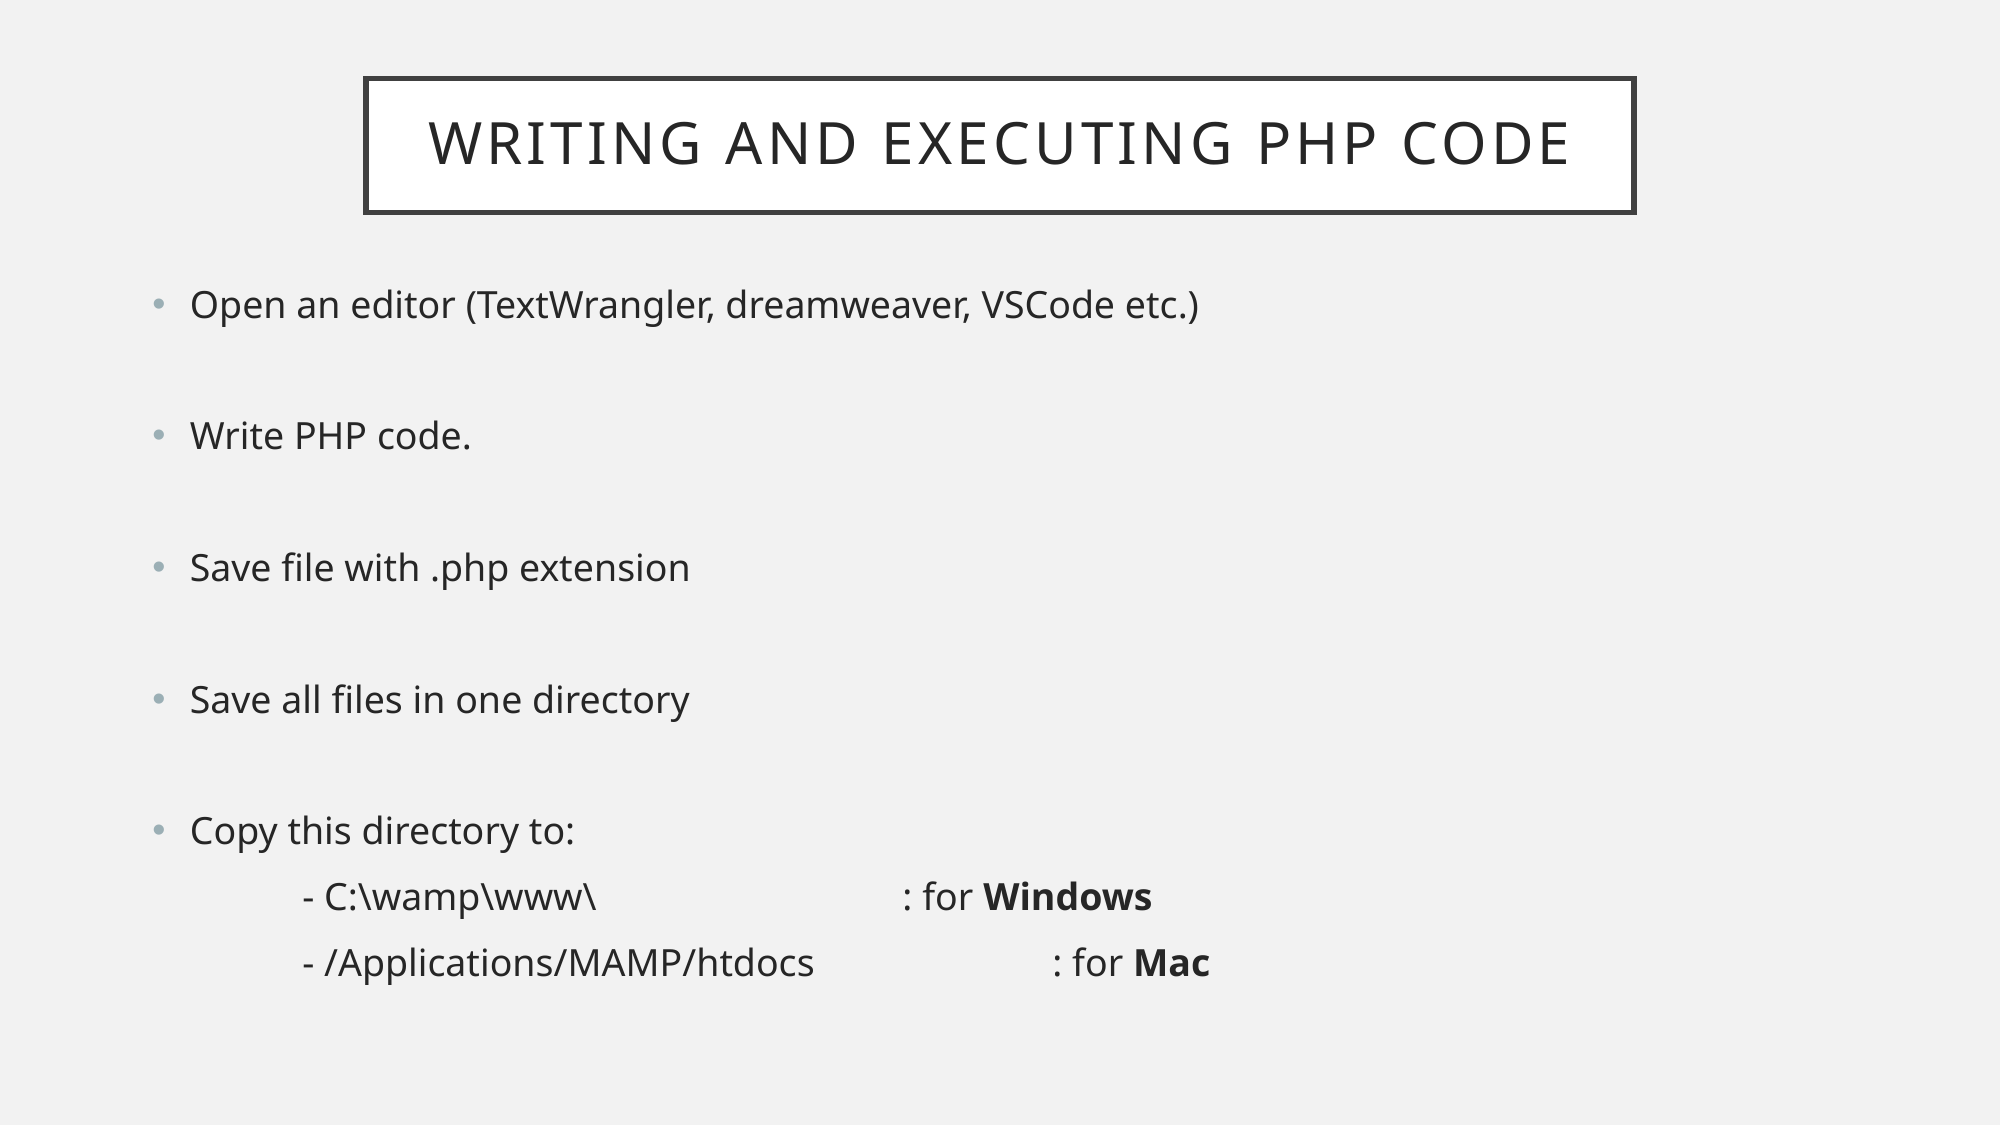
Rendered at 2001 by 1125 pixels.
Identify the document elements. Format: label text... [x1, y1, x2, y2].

title Writing and executing PHP code [363, 76, 1637, 212]
list Open an editor (TextWrangler, dreamweaver, VSCode etc.) Write PHP code. Save file with .php extension Save all files in one directory Copy this directory to: - C:\wamp\www\ : for Windows - /Applications/MAMP/htdocs : for Mac [137, 212, 1863, 882]
